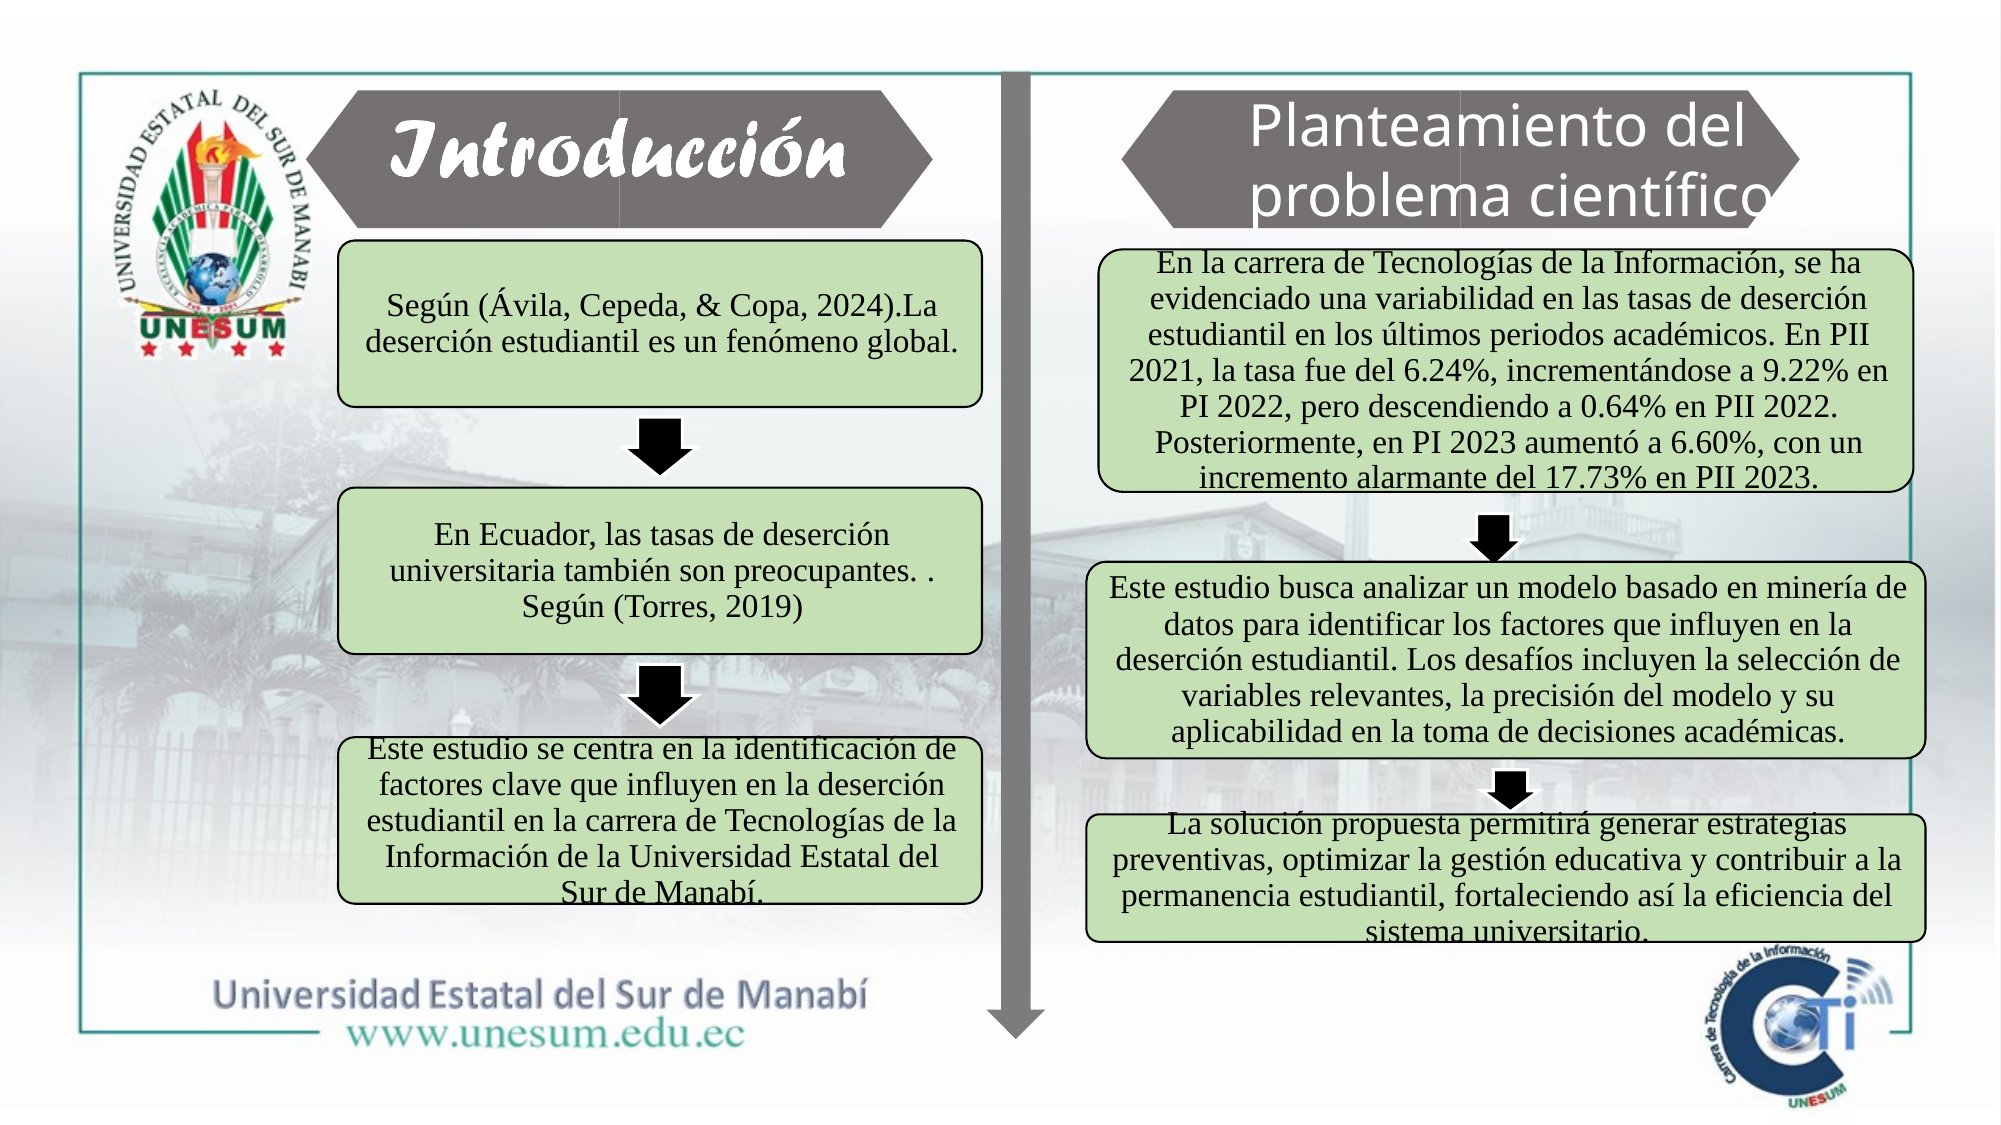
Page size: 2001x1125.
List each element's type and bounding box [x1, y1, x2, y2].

text_box [896, 90, 933, 229]
text_box [338, 237, 982, 904]
text_box [305, 90, 337, 229]
text_box [1042, 246, 1970, 942]
picture [0, 0, 2000, 1125]
text_box [1121, 90, 1800, 228]
